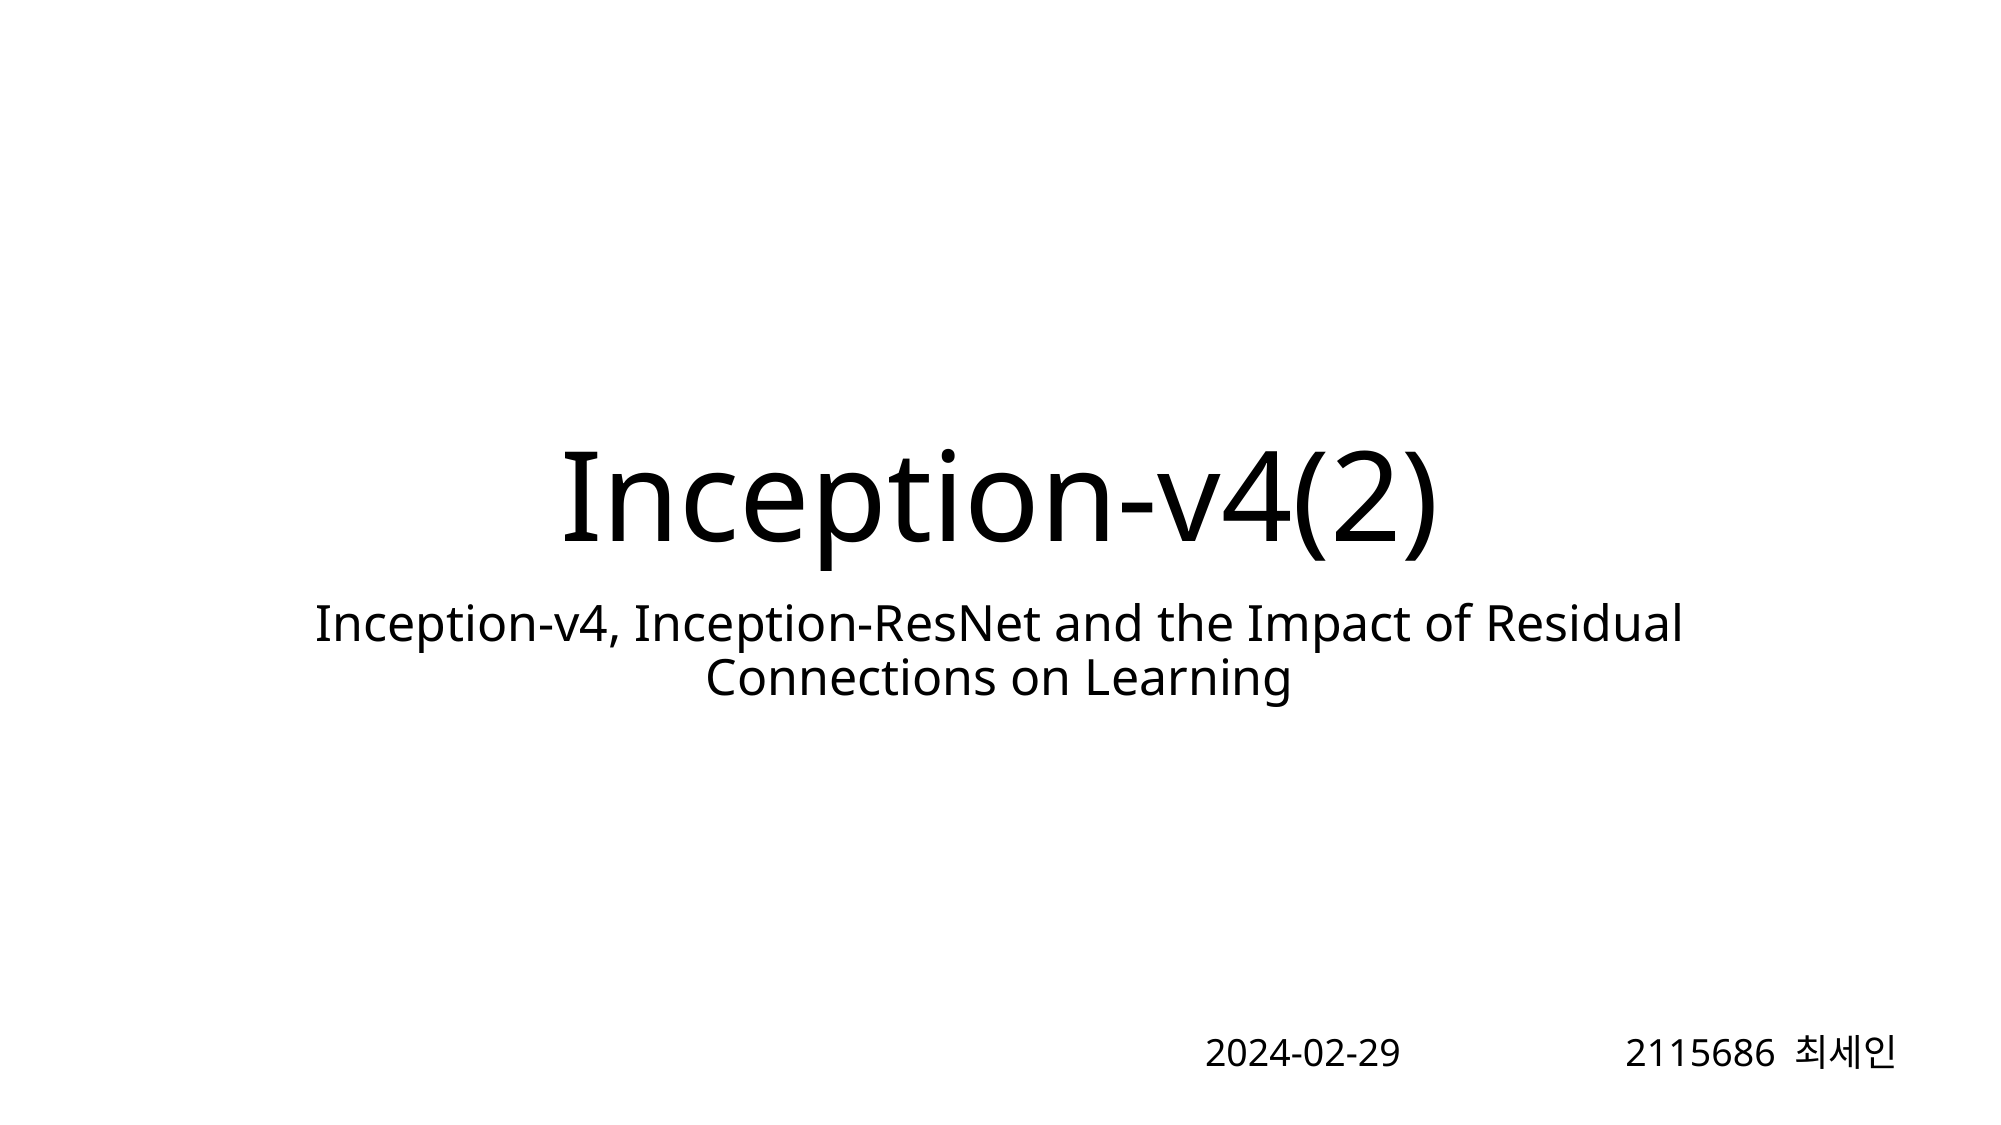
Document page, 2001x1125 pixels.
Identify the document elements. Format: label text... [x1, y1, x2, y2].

subtitle Inception-v4, Inception-ResNet and the Impact of Residual Connections on Learning [249, 590, 1750, 863]
text_box 2115686 최세인 [1610, 1022, 1943, 1082]
text_box 2024-02-29 [1190, 1022, 1523, 1082]
title Inception-v4(2) [249, 184, 1750, 576]
